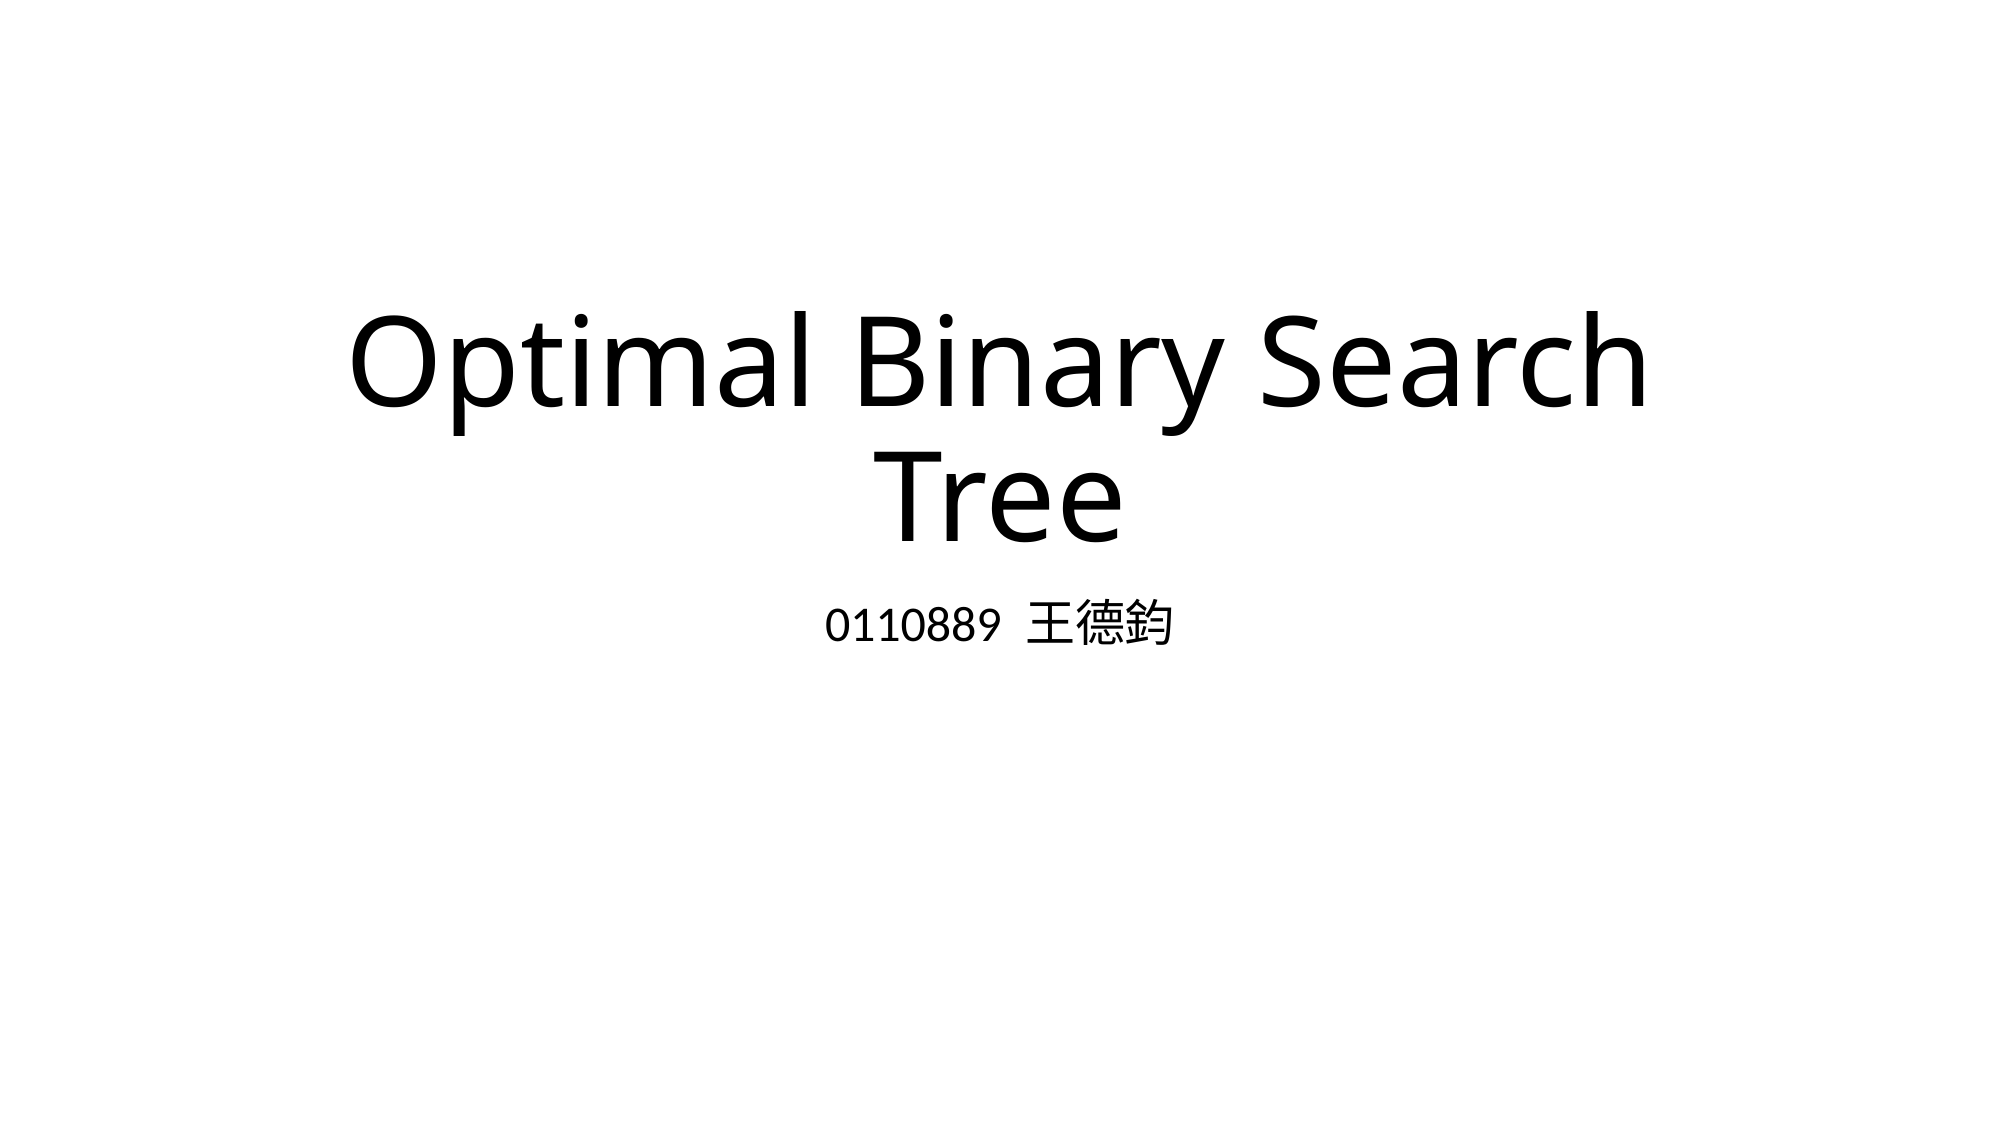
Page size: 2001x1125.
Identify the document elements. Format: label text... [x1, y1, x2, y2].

title Optimal Binary Search Tree [249, 184, 1750, 576]
subtitle 0110889 王德鈞 [249, 590, 1750, 863]
